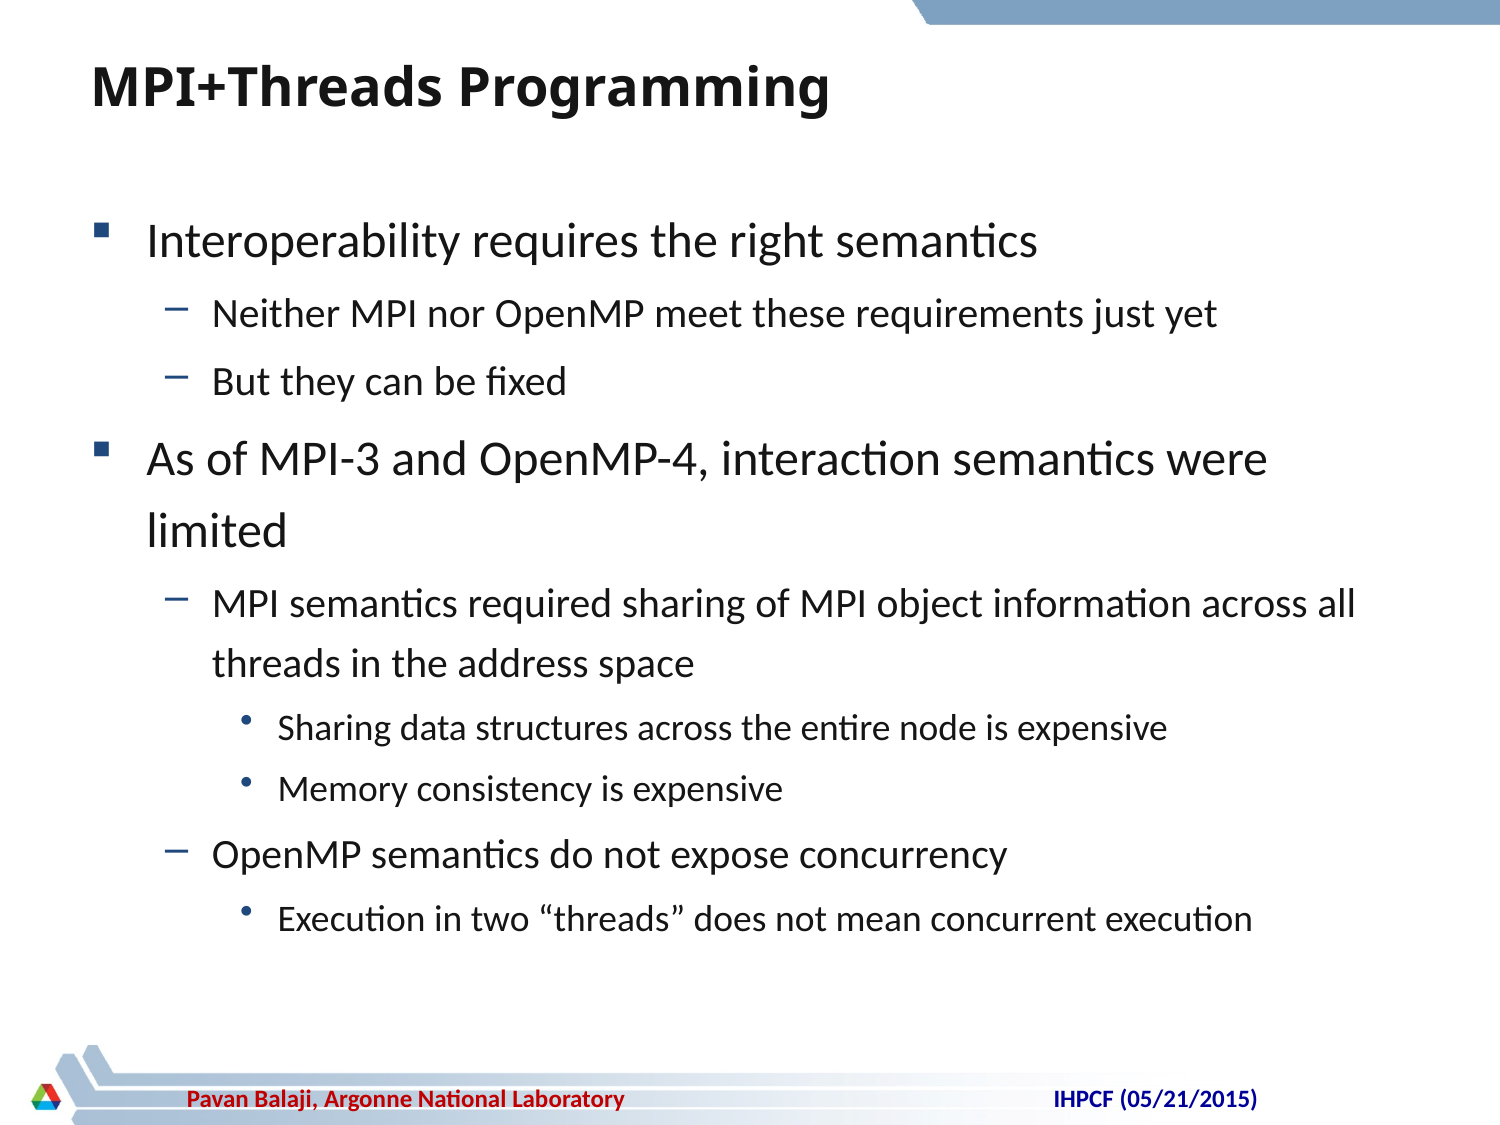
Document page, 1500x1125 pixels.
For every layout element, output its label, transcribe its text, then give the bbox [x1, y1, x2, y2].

picture [0, 0, 1500, 26]
list Interoperability requires the right semantics Neither MPI nor OpenMP meet these requirements just yet But they can be fixed As of MPI-3 and OpenMP-4, interaction semantics were limited MPI semantics required sharing of MPI object information across all threads in the address space Sharing data structures across the entire node is expensive Memory consistency is expensive OpenMP semantics do not expose concurrency Execution in two “threads” does not mean concurrent execution [74, 187, 1426, 1038]
title MPI+Threads Programming [74, 44, 1426, 176]
footer IHPCF (05/21/2015) [862, 1074, 1450, 1113]
picture [0, 1037, 1500, 1125]
